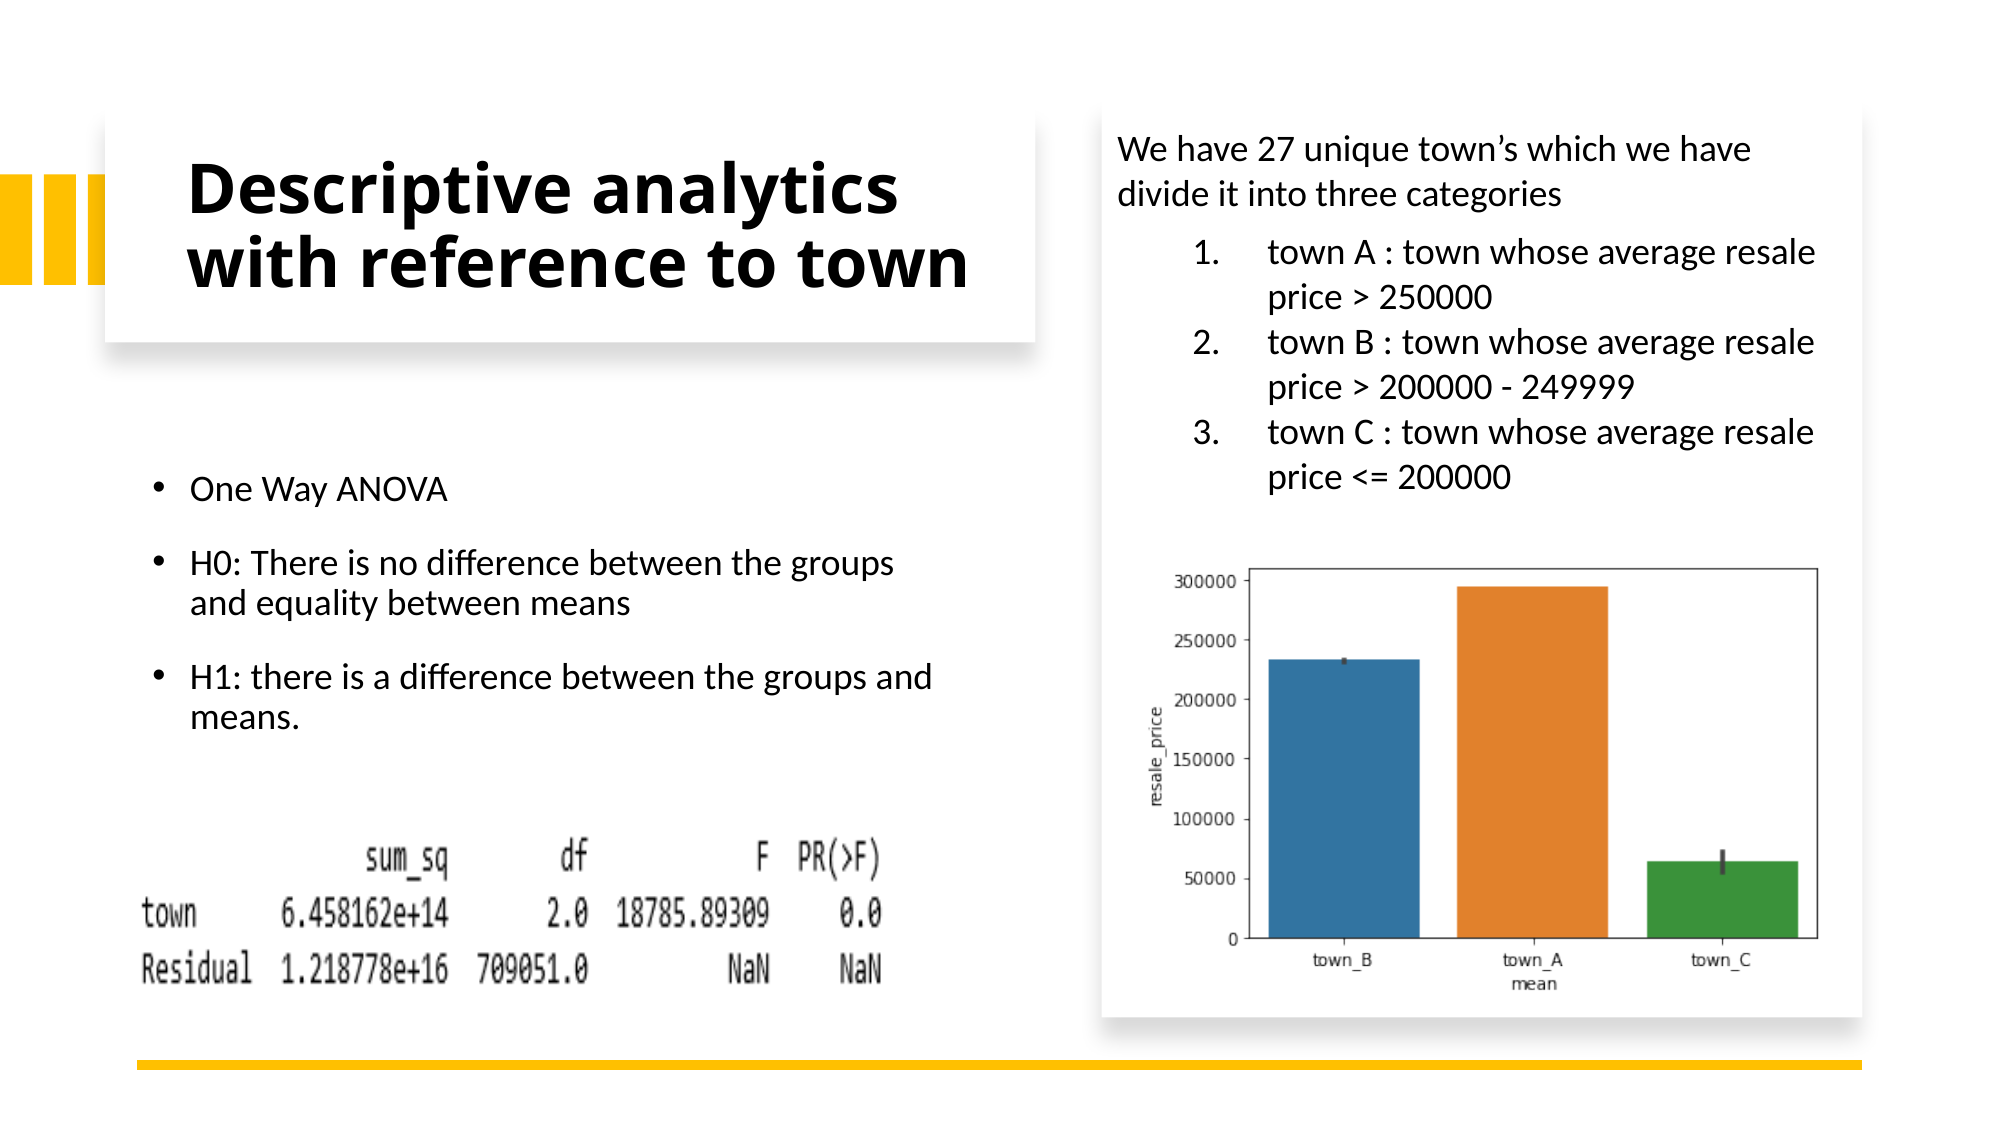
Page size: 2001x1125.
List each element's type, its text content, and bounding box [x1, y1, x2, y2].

picture [137, 819, 899, 1014]
text_box We have 27 unique town’s which we have divide it into three categories town A : town whose average resale price > 250000 town B : town whose average resale price > 200000 - 249999 town C : town whose average resale price <= 200000 [1102, 116, 1833, 555]
text_box [1101, 99, 1863, 1018]
title Descriptive analytics with reference to town [171, 143, 1000, 314]
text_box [0, 174, 120, 285]
text_box [0, 0, 2000, 1125]
list One Way ANOVA H0: There is no difference between the groups and equality between means H1: there is a difference between the groups and means. [137, 390, 957, 868]
text_box [104, 107, 1037, 343]
picture [1135, 558, 1829, 1005]
